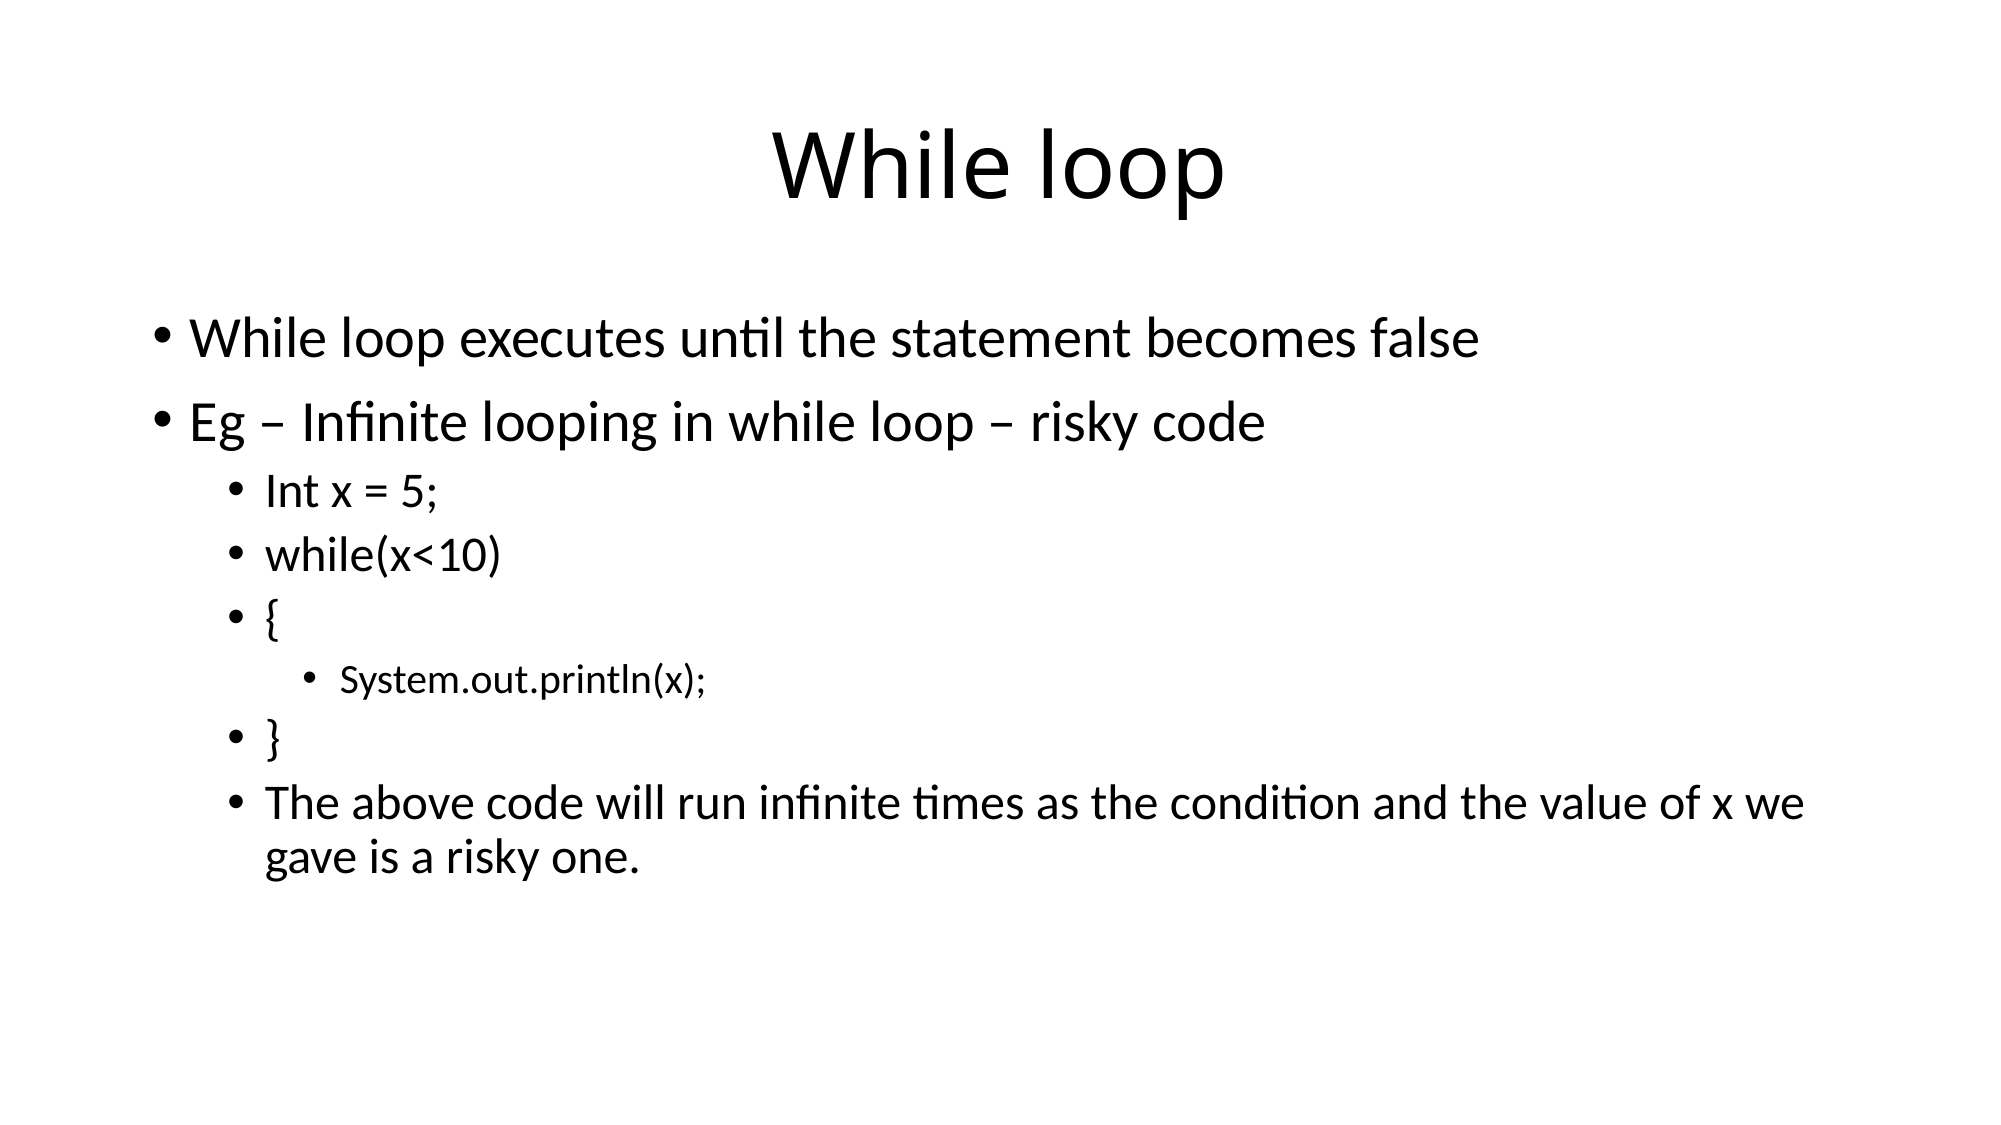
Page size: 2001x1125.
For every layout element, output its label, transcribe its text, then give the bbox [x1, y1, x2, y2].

title While loop [137, 59, 1863, 278]
list While loop executes until the statement becomes false Eg – Infinite looping in while loop – risky code Int x = 5; while(x<10) { System.out.println(x); } The above code will run infinite times as the condition and the value of x we gave is a risky one. [137, 299, 1863, 1014]
